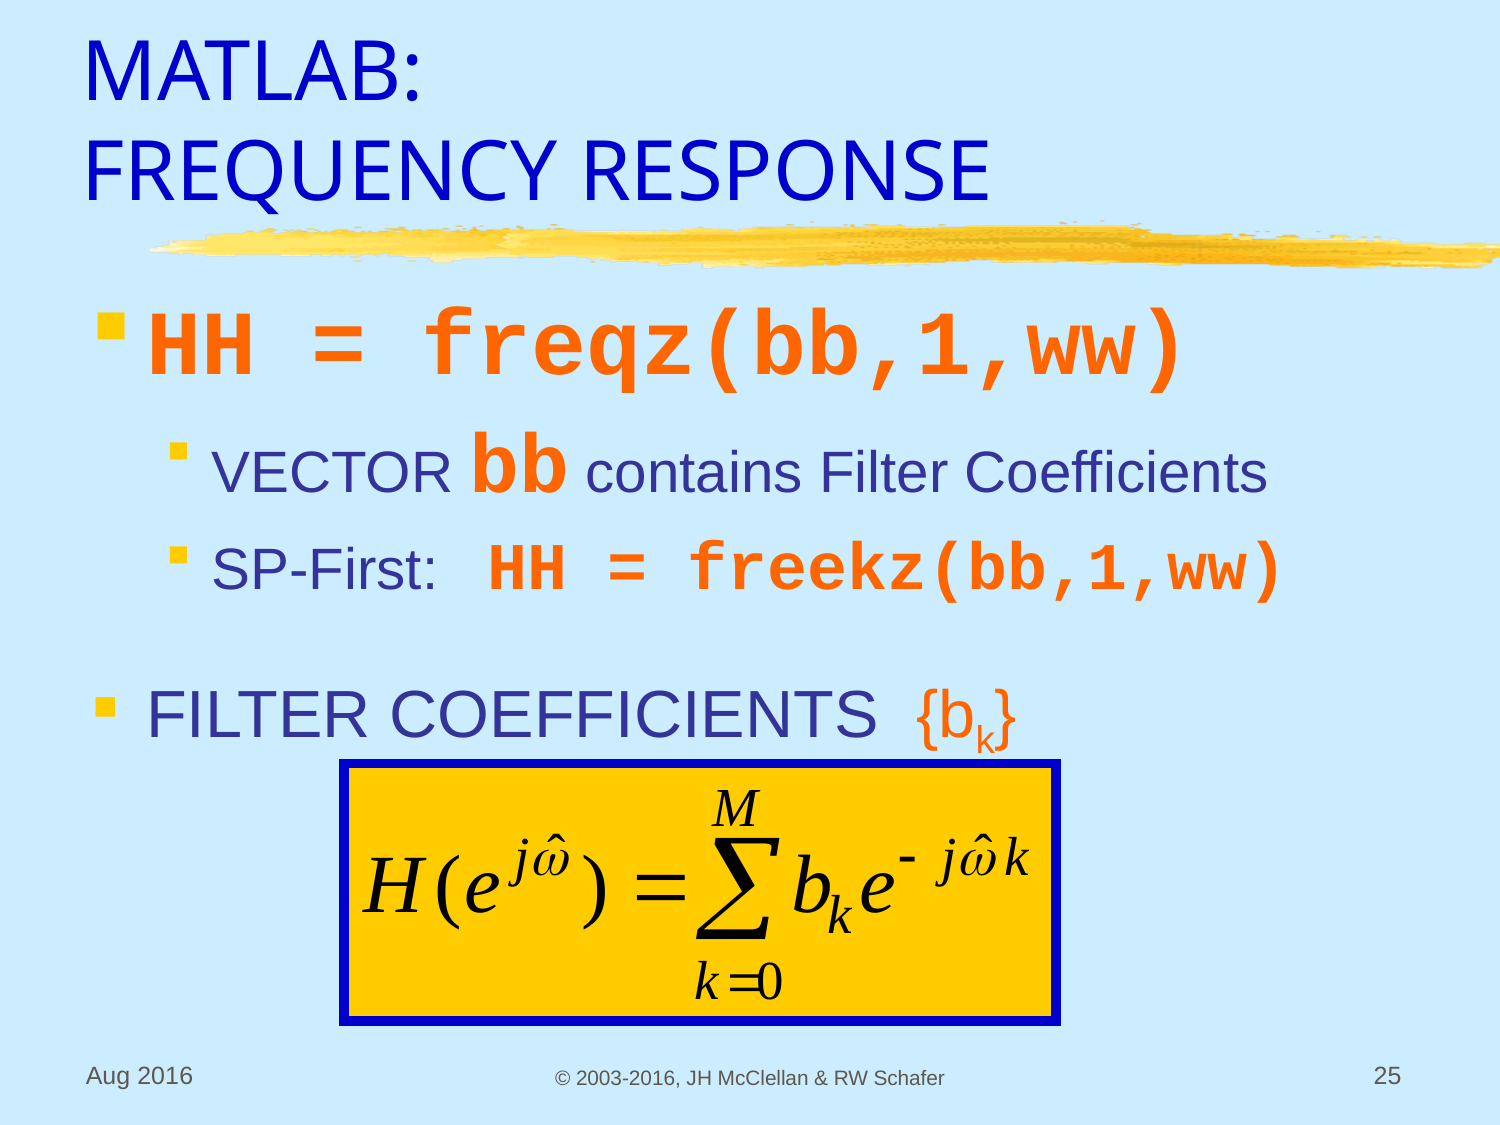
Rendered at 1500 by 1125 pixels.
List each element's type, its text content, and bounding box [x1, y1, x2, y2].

footer © 2003-2016, JH McClellan & RW Schafer [512, 1026, 988, 1098]
slide_number 25 [1103, 1021, 1417, 1098]
title MATLAB: FREQUENCY RESPONSE [66, 37, 1342, 226]
picture [150, 215, 1500, 279]
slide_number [70, 1021, 384, 1098]
list HH = freqz(bb,1,ww) VECTOR bb contains Filter Coefficients SP-First: HH = freekz(bb,1,ww) FILTER COEFFICIENTS {bk} [74, 274, 1417, 994]
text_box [348, 767, 1052, 1017]
